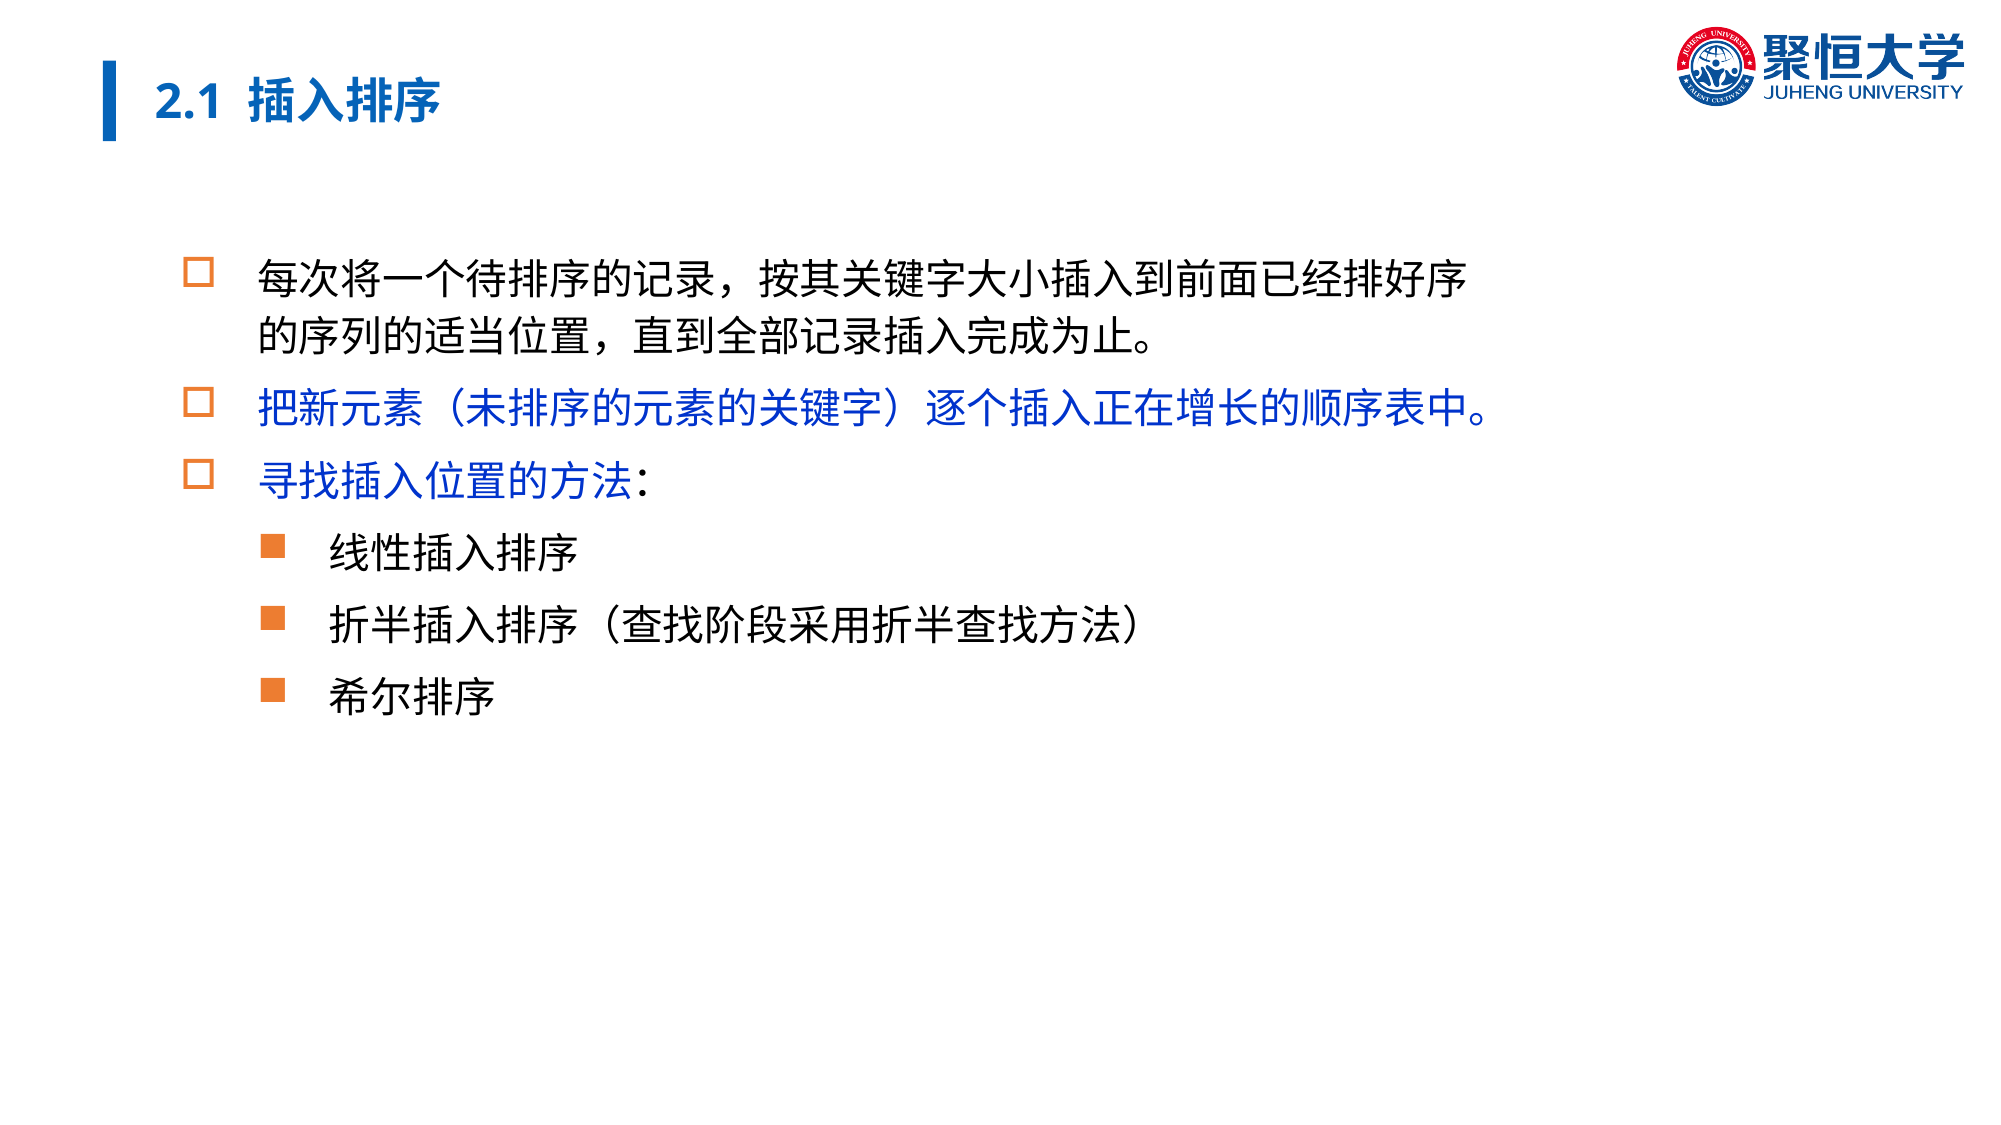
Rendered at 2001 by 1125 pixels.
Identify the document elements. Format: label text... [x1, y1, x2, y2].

text_box 2.1 插入排序 [139, 62, 855, 136]
text_box 每次将一个待排序的记录，按其关键字大小插入到前面已经排好序的序列的适当位置，直到全部记录插入完成为止。 把新元素（未排序的元素的关键字）逐个插入正在增长的顺序表中。 寻找插入位置的方法： 线性插入排序 折半插入排序（查找阶段采用折半查找方法） 希尔排序 [165, 154, 1507, 1008]
picture [1641, 0, 2000, 130]
text_box [102, 60, 117, 142]
